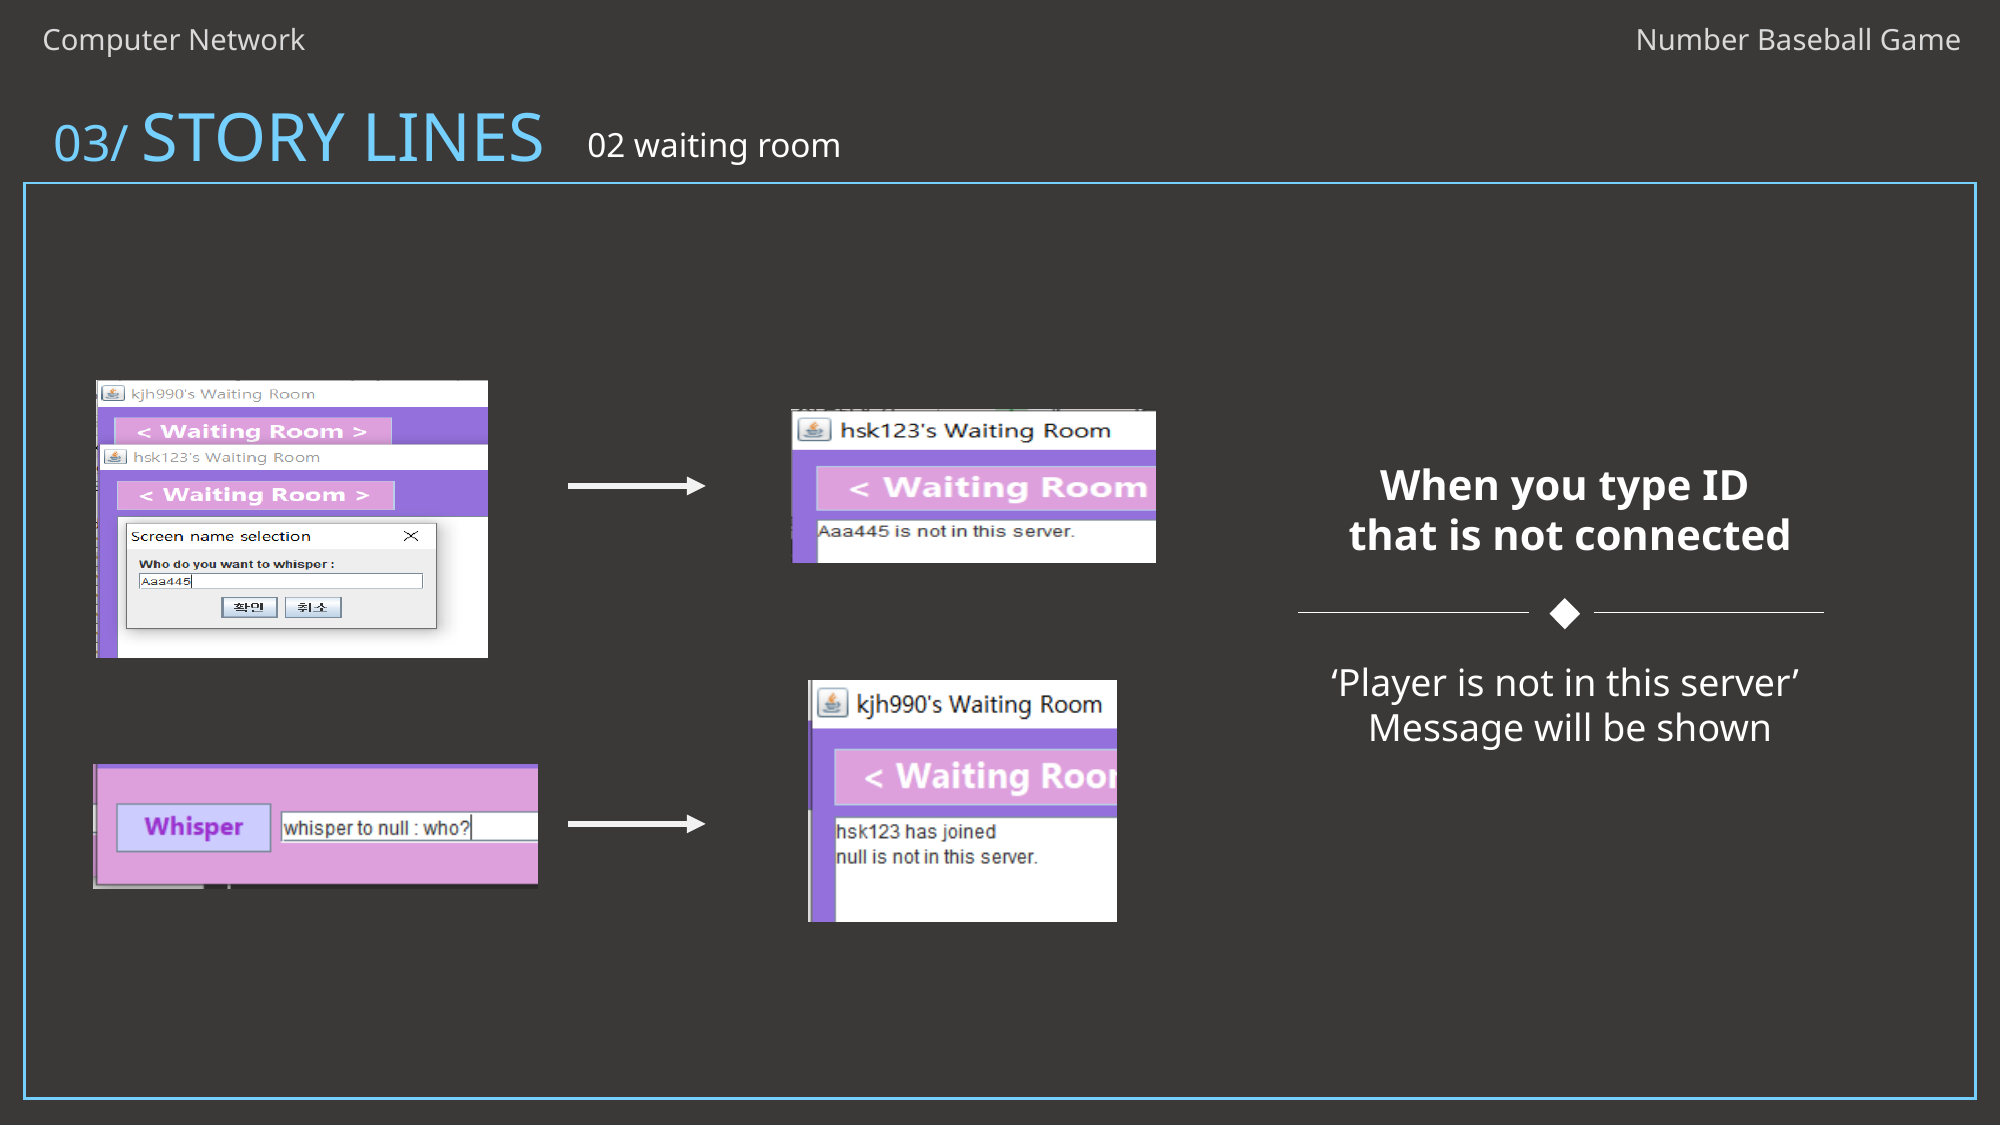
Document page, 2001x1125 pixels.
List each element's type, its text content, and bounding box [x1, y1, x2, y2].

picture [808, 680, 1117, 922]
picture [96, 380, 488, 658]
picture [93, 764, 538, 889]
text_box [23, 182, 1977, 1099]
text_box Computer Network [27, 13, 321, 64]
text_box When you type ID that is not connected [1333, 451, 1807, 567]
picture [791, 409, 1156, 563]
text_box 03/ STORY LINES [38, 86, 561, 182]
text_box ‘Player is not in this server’ Message will be shown [1316, 651, 1824, 757]
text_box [1298, 599, 1825, 628]
text_box Number Baseball Game [1620, 13, 1977, 64]
text_box 02 waiting room [572, 116, 857, 172]
